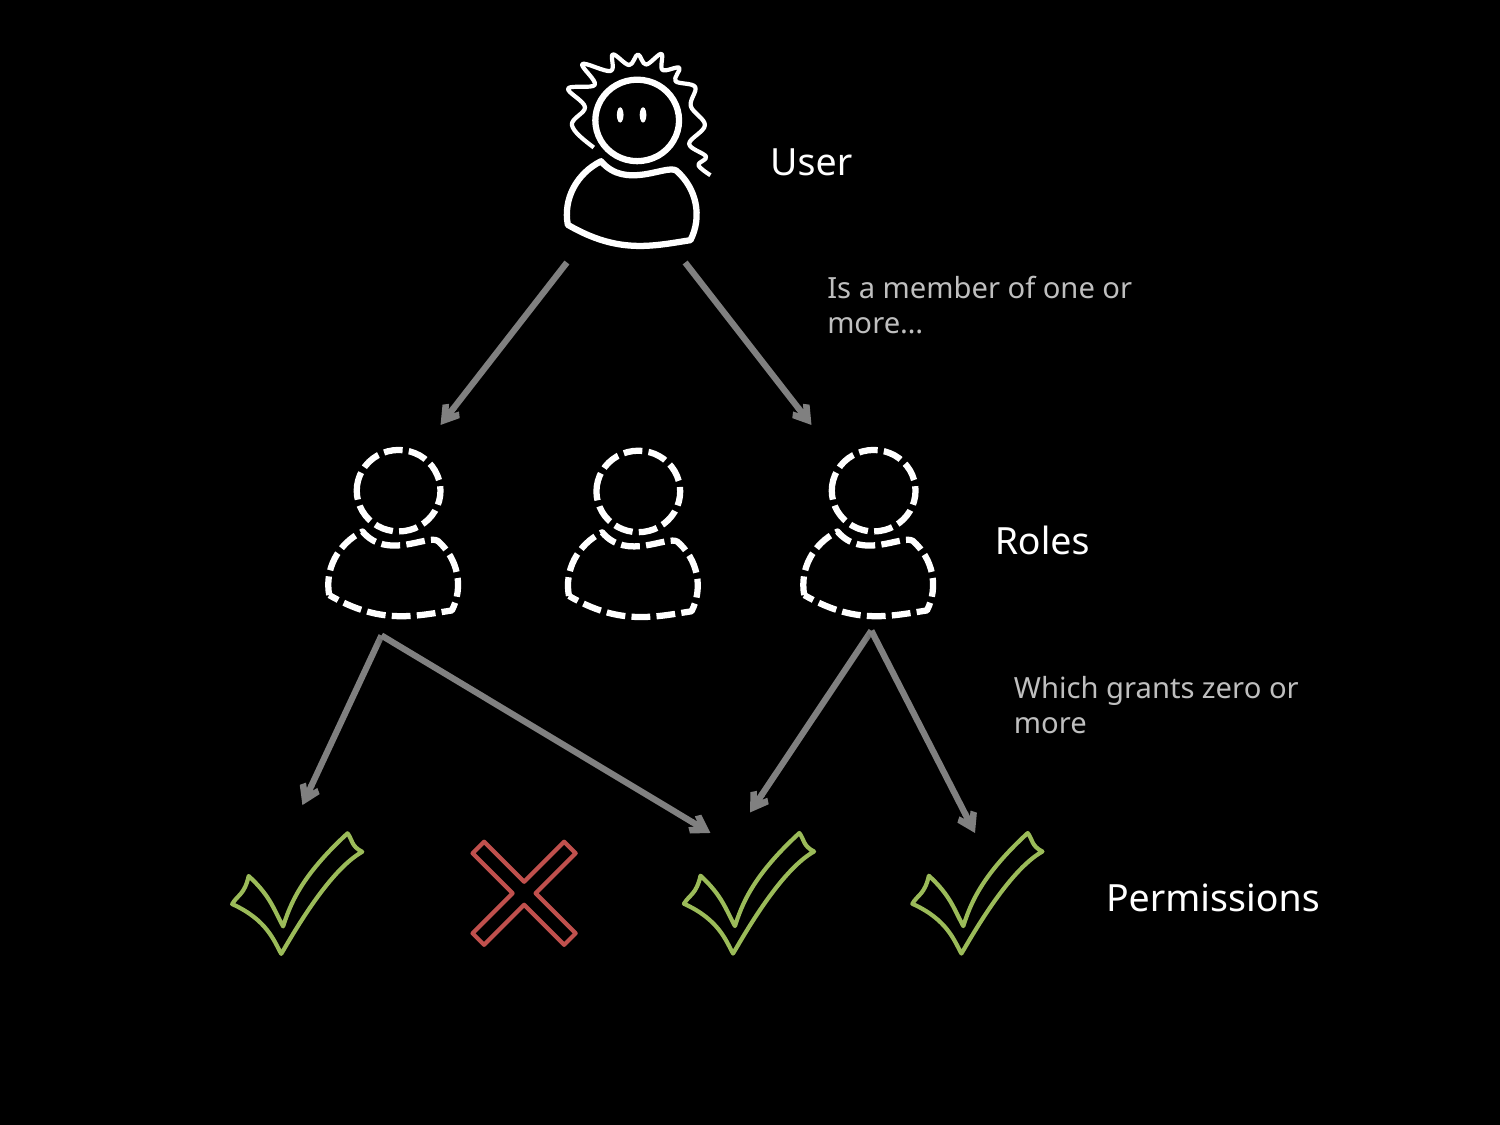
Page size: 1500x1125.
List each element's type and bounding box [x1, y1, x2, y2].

text_box [803, 449, 934, 617]
text_box [684, 262, 812, 426]
text_box [381, 635, 711, 834]
text_box [328, 449, 459, 617]
text_box [871, 630, 976, 834]
text_box [567, 450, 699, 618]
text_box [302, 635, 379, 806]
text_box [749, 630, 870, 813]
text_box [440, 262, 568, 426]
text_box [566, 53, 711, 247]
text_box [0, 0, 1500, 1026]
